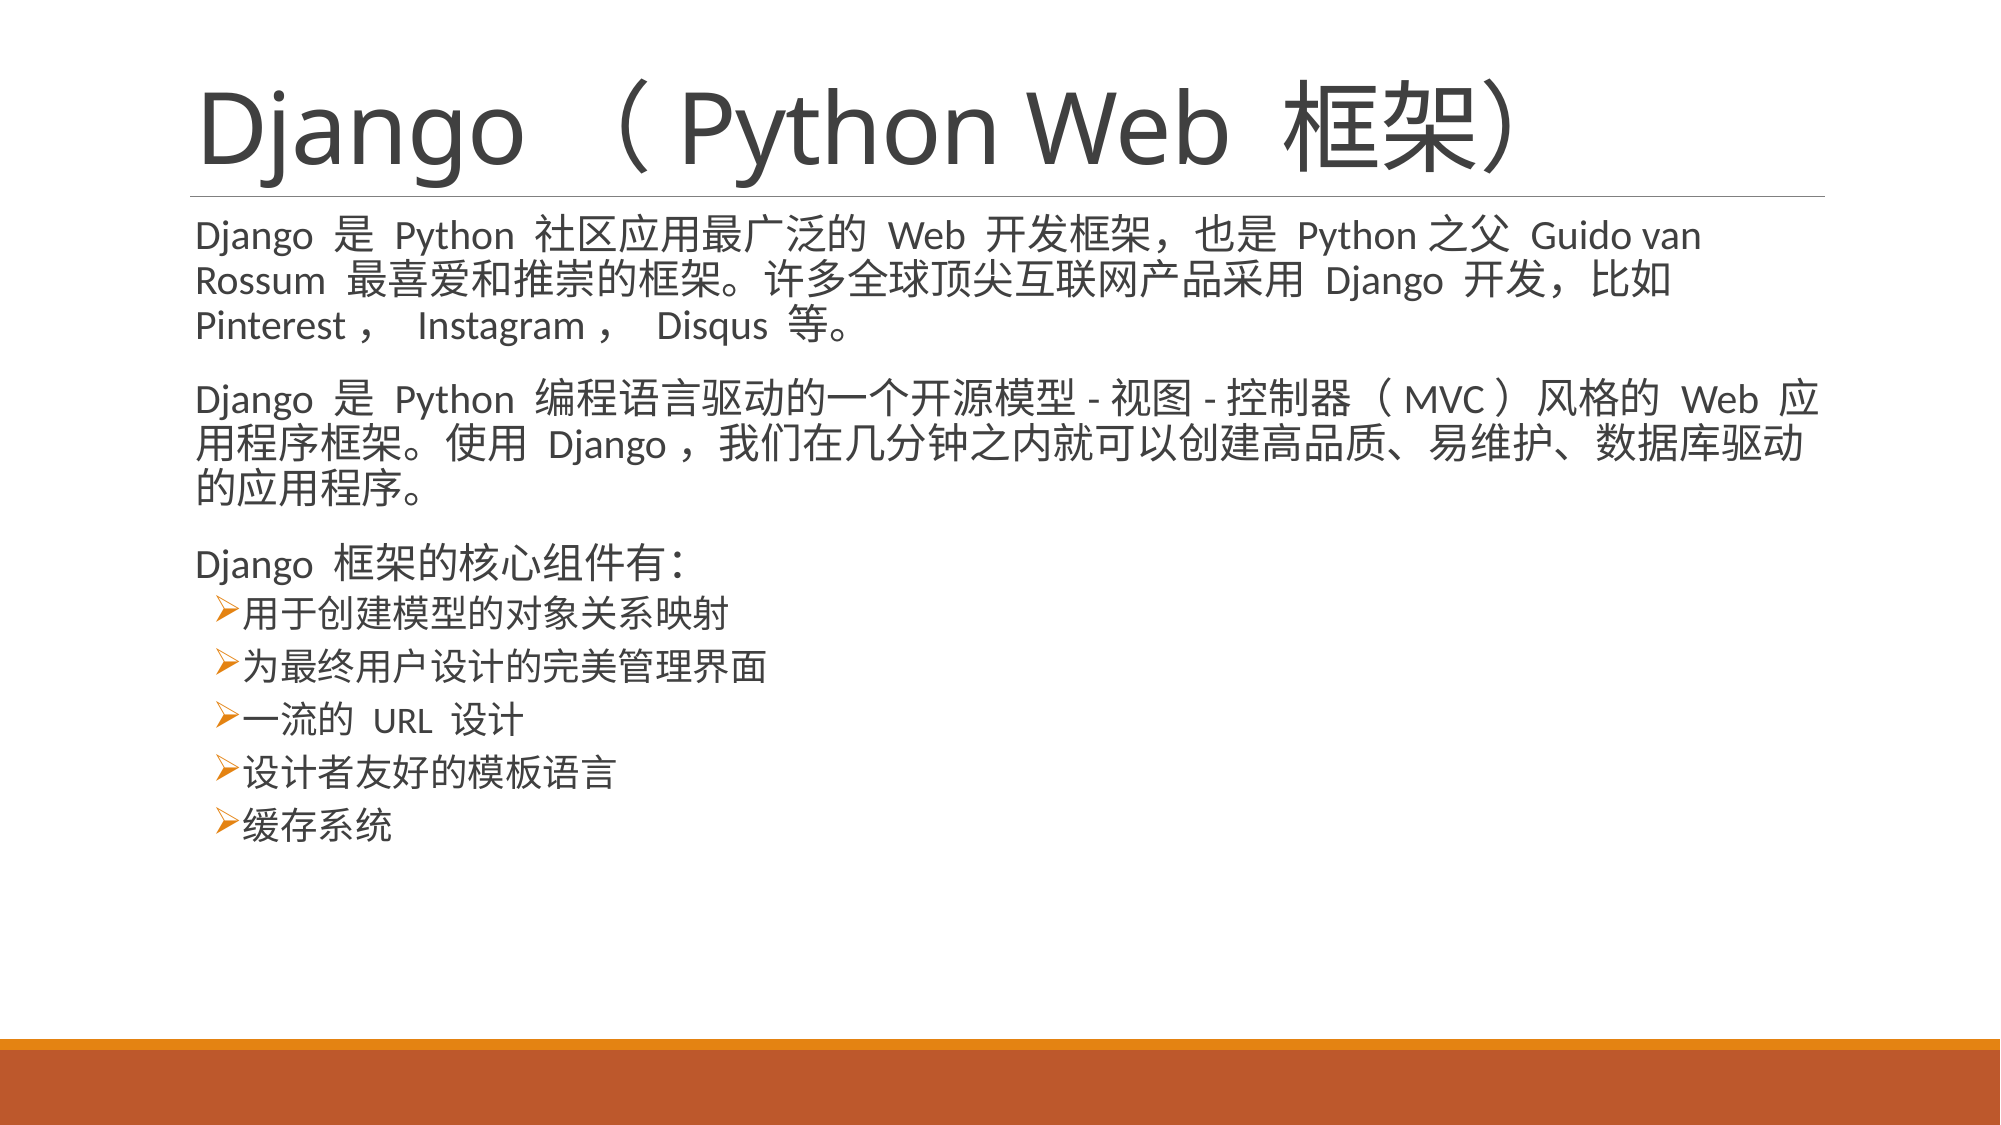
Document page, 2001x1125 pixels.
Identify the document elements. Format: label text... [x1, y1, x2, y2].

title Django（Python Web 框架） [180, 47, 1830, 193]
list Django 是 Python 社区应用最广泛的 Web 开发框架，也是 Python之父 Guido van Rossum 最喜爱和推崇的框架。许多全球顶尖互联网产品采用 Django 开发，比如 Pinterest， Instagram， Disqus 等。 Django 是 Python 编程语言驱动的一个开源模型-视图-控制器（MVC）风格的 Web 应用程序框架。使用 Django，我们在几分钟之内就可以创建高品质、易维护、数据库驱动的应用程序。 Django 框架的核心组件有： 用于创建模型的对象关系映射 为最终用户设计的完美管理界面 一流的 URL 设计 设计者友好的模板语言 缓存系统 [180, 205, 1830, 963]
